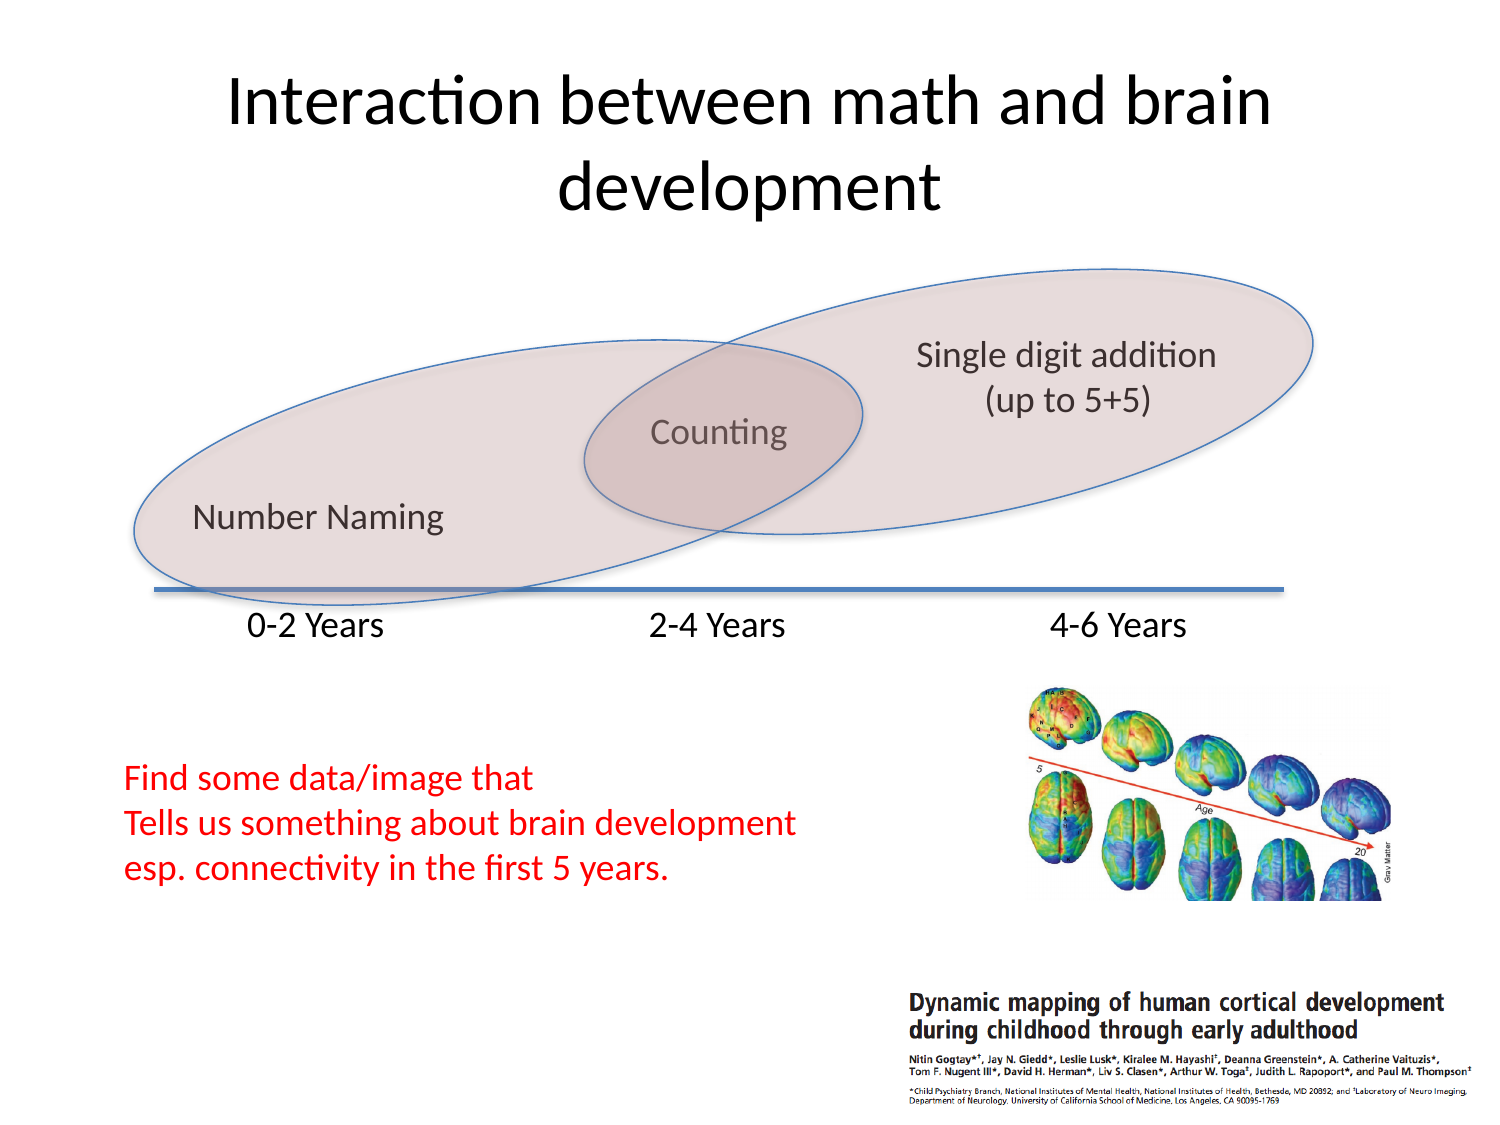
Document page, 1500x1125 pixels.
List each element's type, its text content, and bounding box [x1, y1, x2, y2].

text_box 4-6 Years [1035, 598, 1203, 653]
text_box [133, 339, 864, 588]
text_box [235, 598, 459, 606]
text_box Find some data/image that Tells us something about brain development esp. connectivity in the first 5 years. [109, 745, 813, 896]
text_box 2-4 Years [633, 598, 801, 653]
picture [899, 972, 1479, 1112]
text_box 0-2 Years [232, 606, 400, 653]
title Interaction between math and brain development [75, 45, 1425, 233]
picture [1019, 683, 1391, 901]
text_box [728, 268, 1314, 536]
